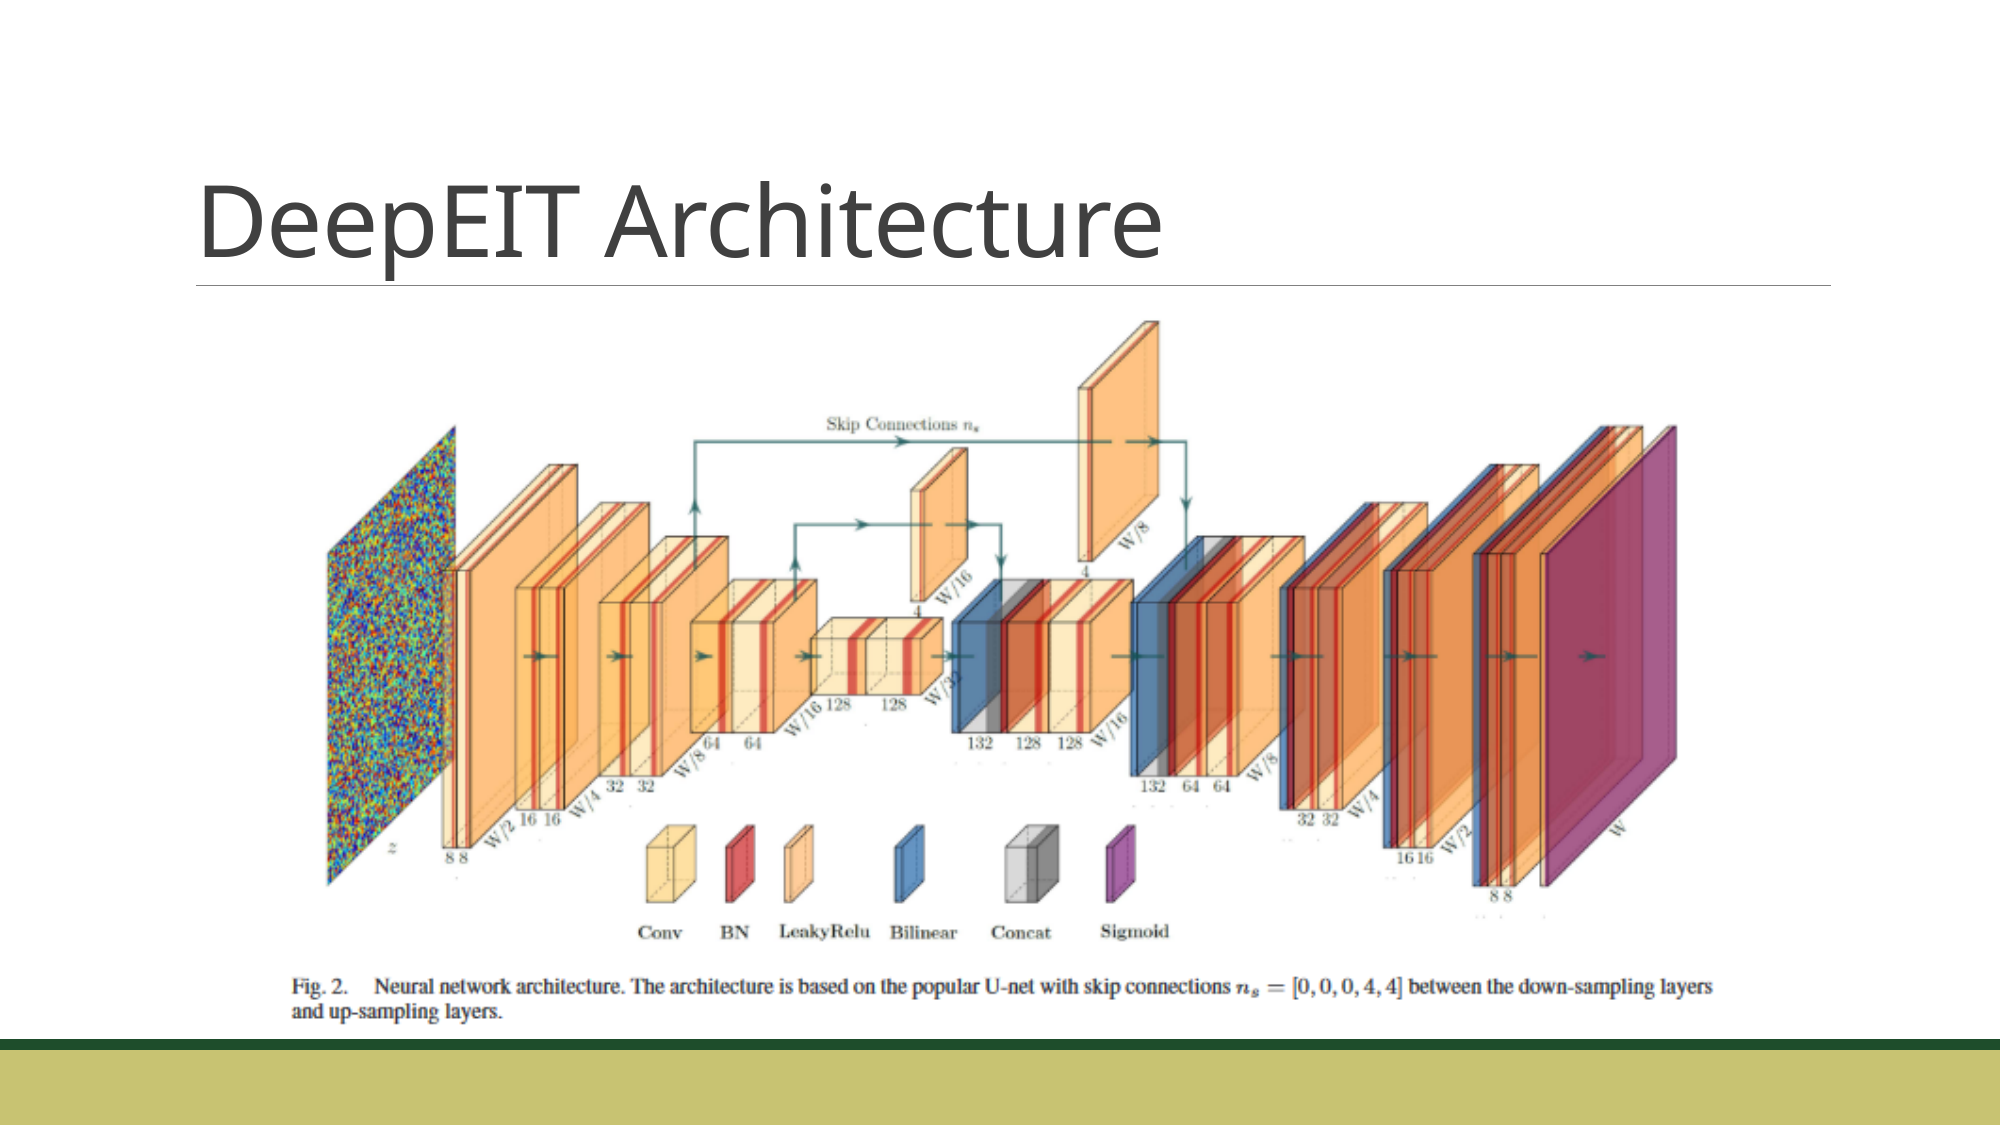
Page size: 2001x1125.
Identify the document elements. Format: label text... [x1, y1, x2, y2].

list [281, 305, 1719, 1032]
title DeepEIT Architecture [180, 47, 1830, 285]
